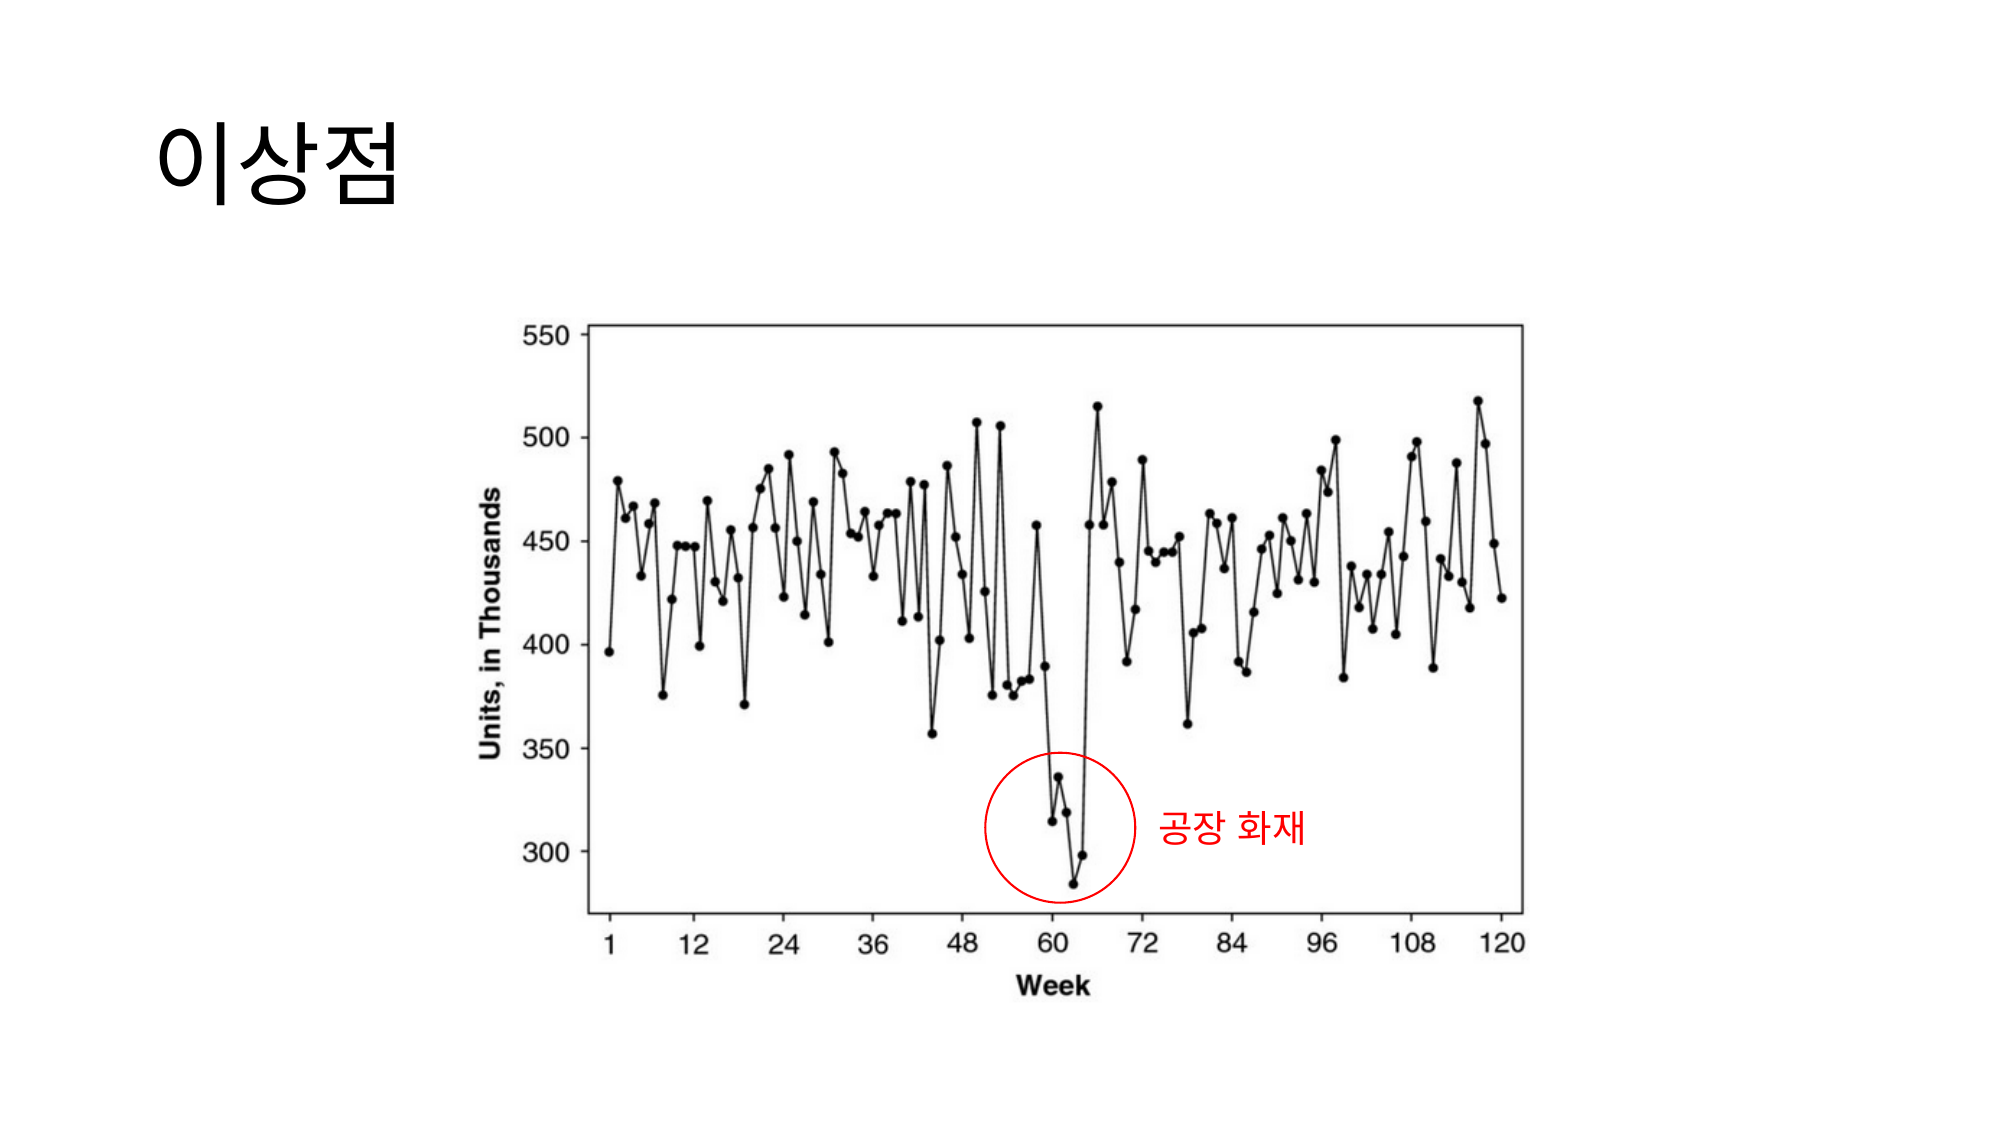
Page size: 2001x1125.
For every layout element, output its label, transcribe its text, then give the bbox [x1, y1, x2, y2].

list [450, 299, 1550, 1014]
title 이상점 [137, 59, 1863, 278]
